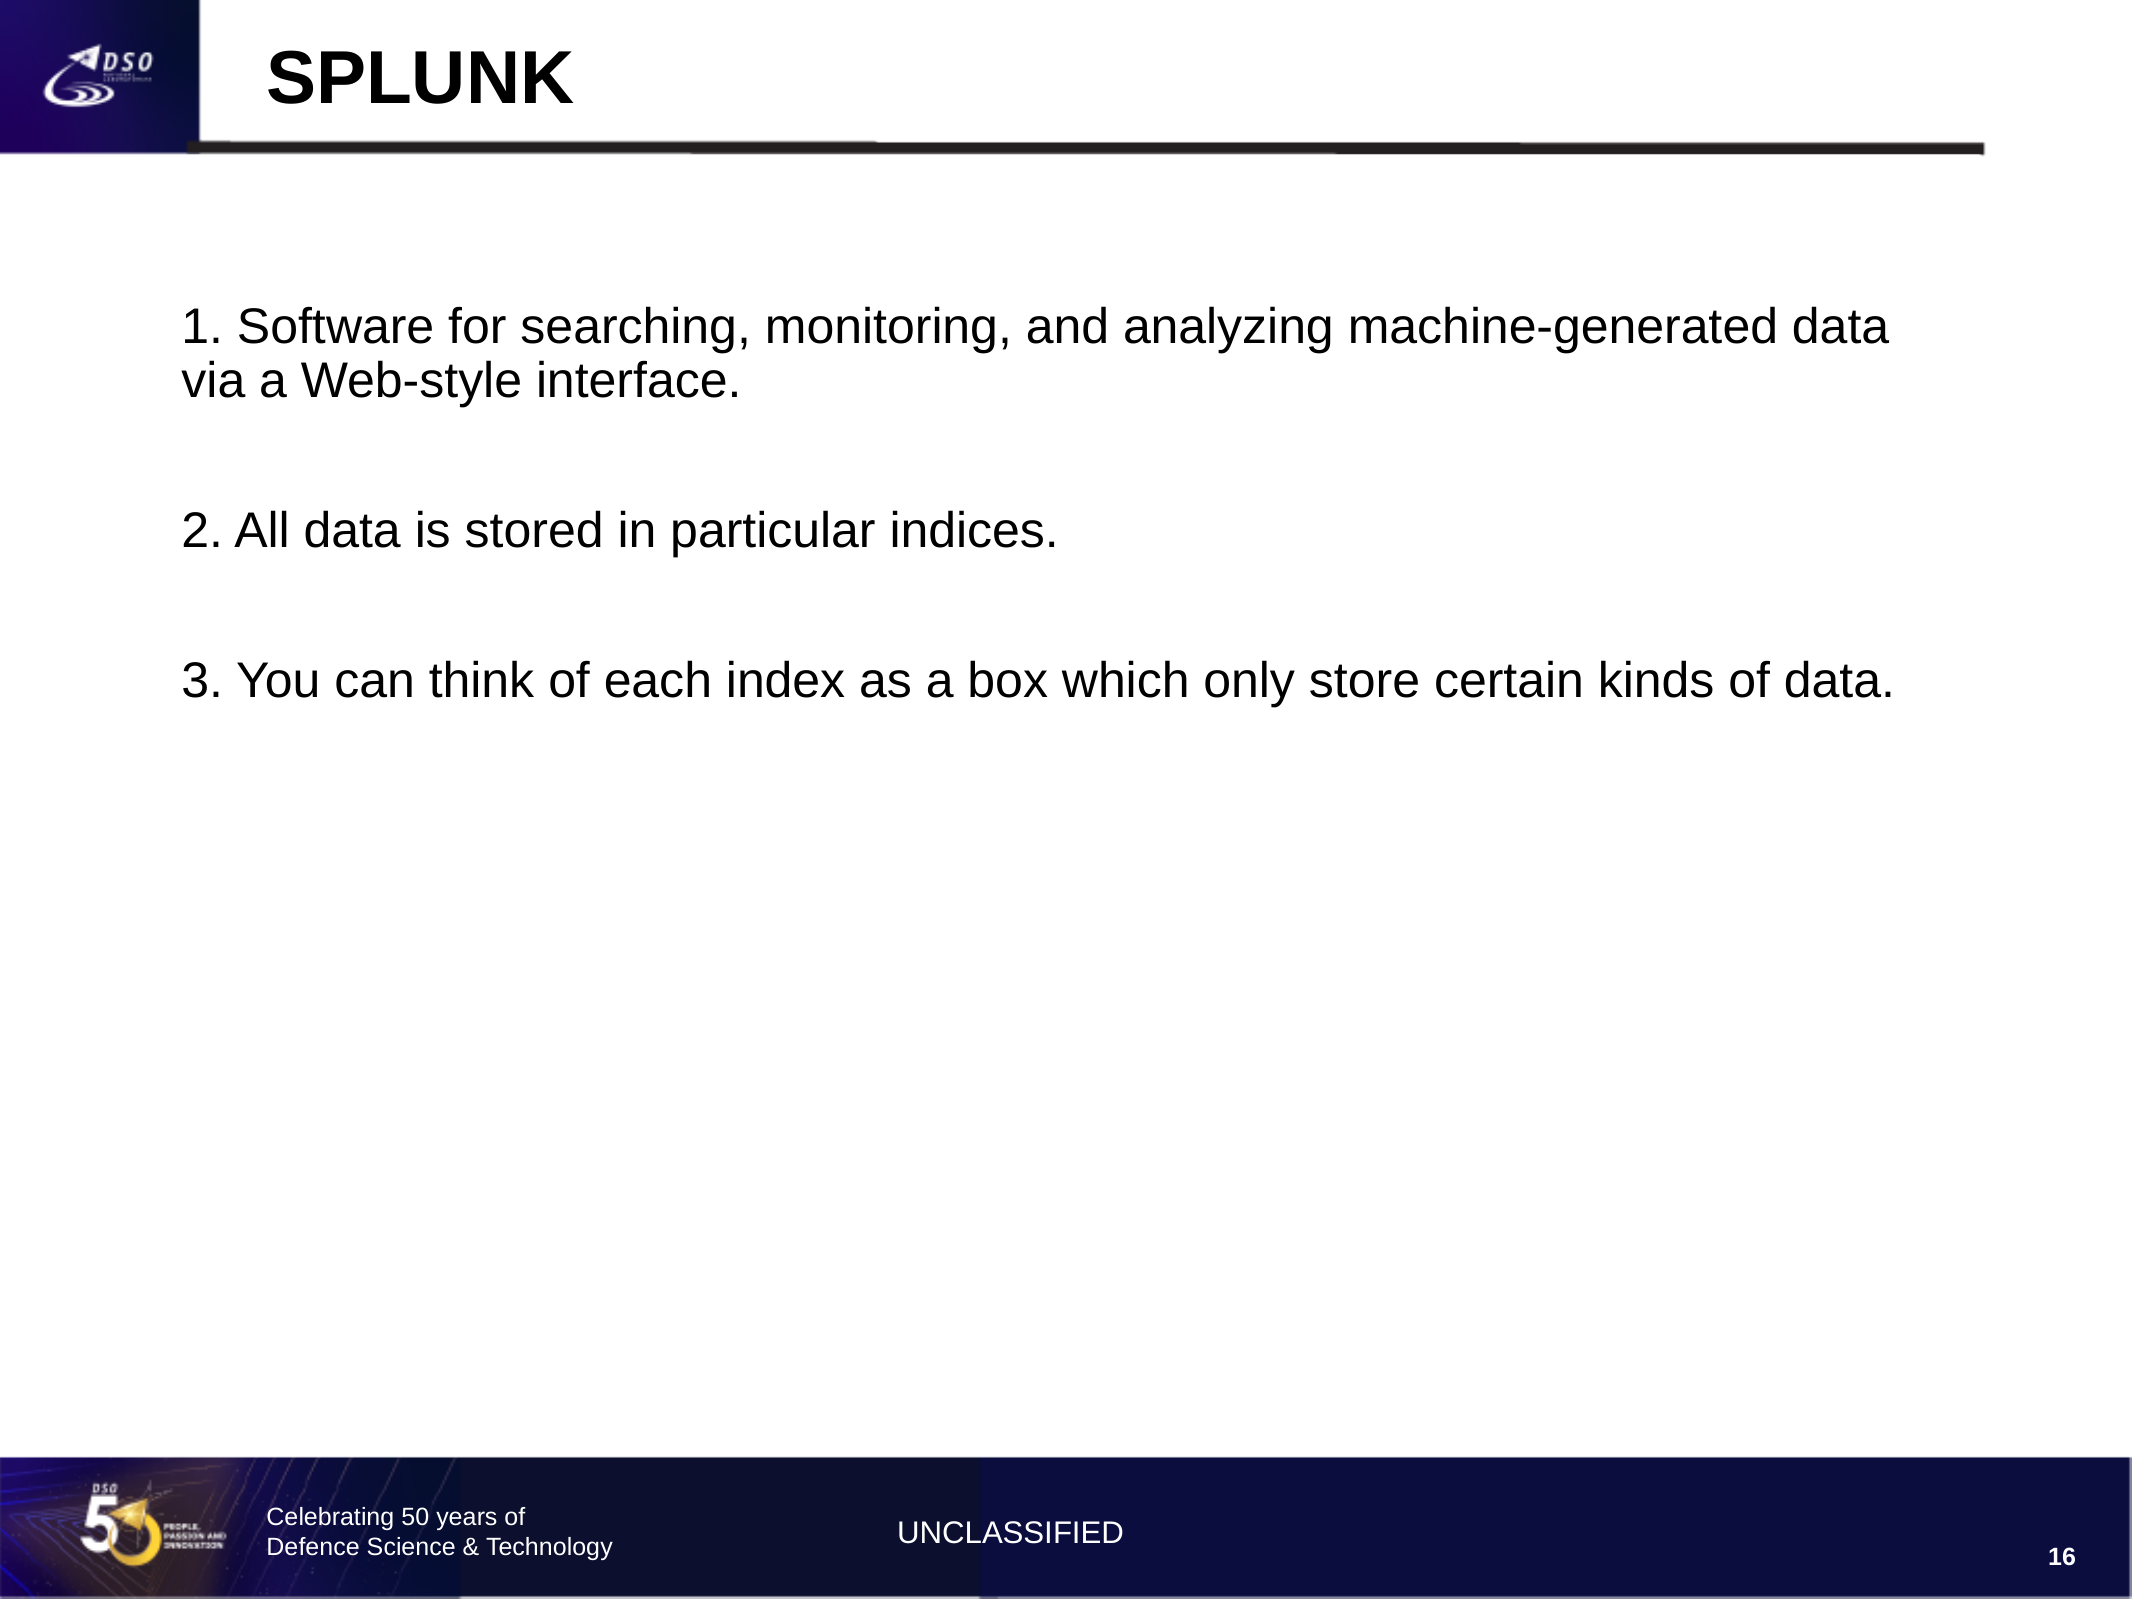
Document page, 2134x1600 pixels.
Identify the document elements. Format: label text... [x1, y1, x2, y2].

list 1. Software for searching, monitoring, and analyzing machine-generated data via a Web-style interface. 2. All data is stored in particular indices. 3. You can think of each index as a box which only store certain kinds of data. [166, 293, 1980, 1350]
title SPLUNK [251, 24, 2091, 136]
slide_number 16 [1611, 1513, 2091, 1599]
picture [0, 0, 2132, 1599]
